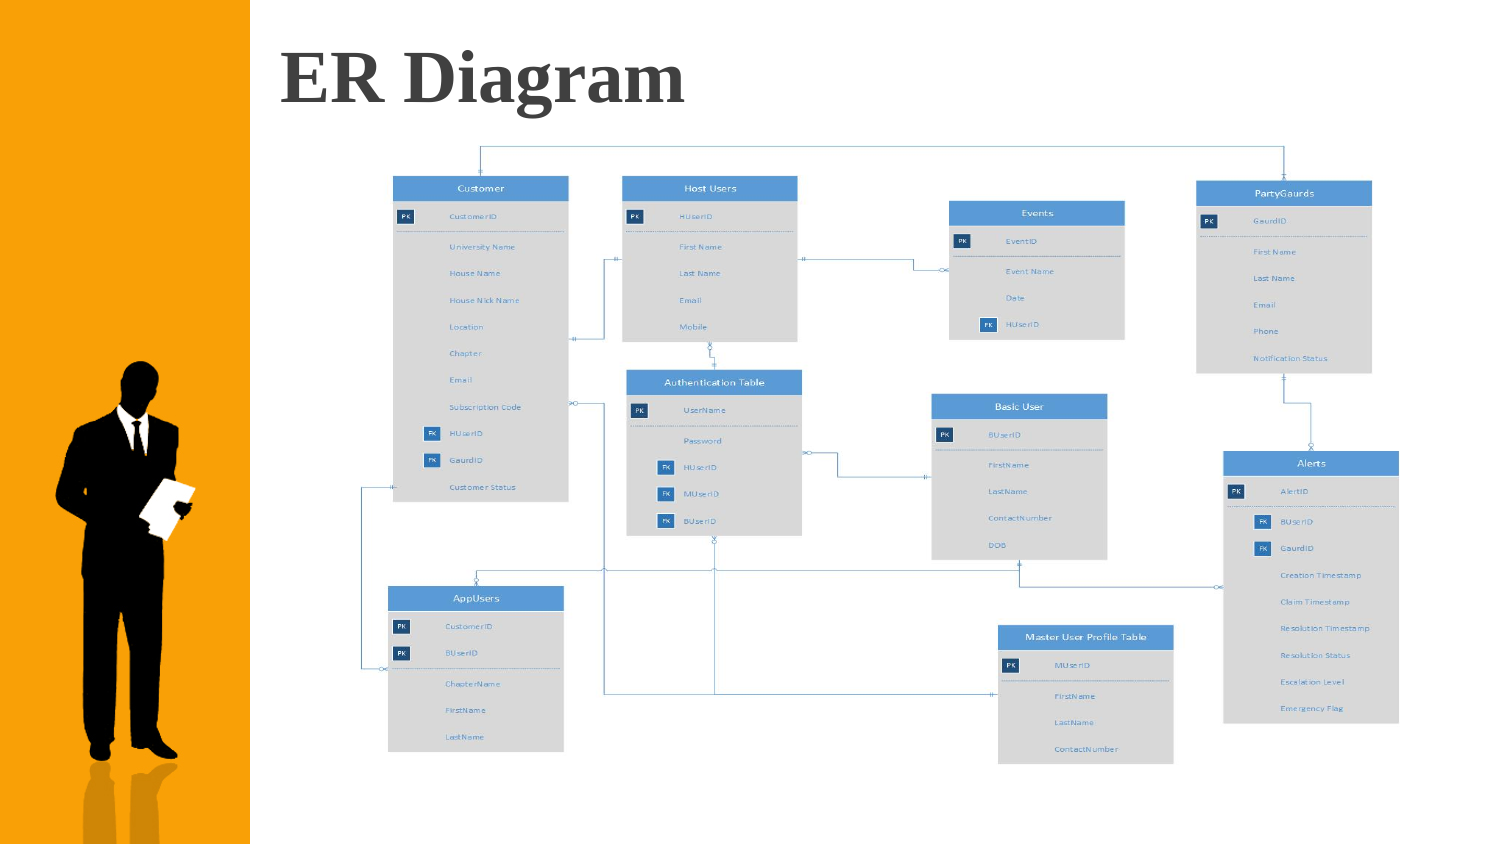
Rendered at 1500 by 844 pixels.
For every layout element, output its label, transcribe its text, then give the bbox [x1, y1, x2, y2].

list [359, 144, 1400, 765]
picture [0, 0, 1500, 844]
title ER Diagram [265, 0, 1500, 146]
